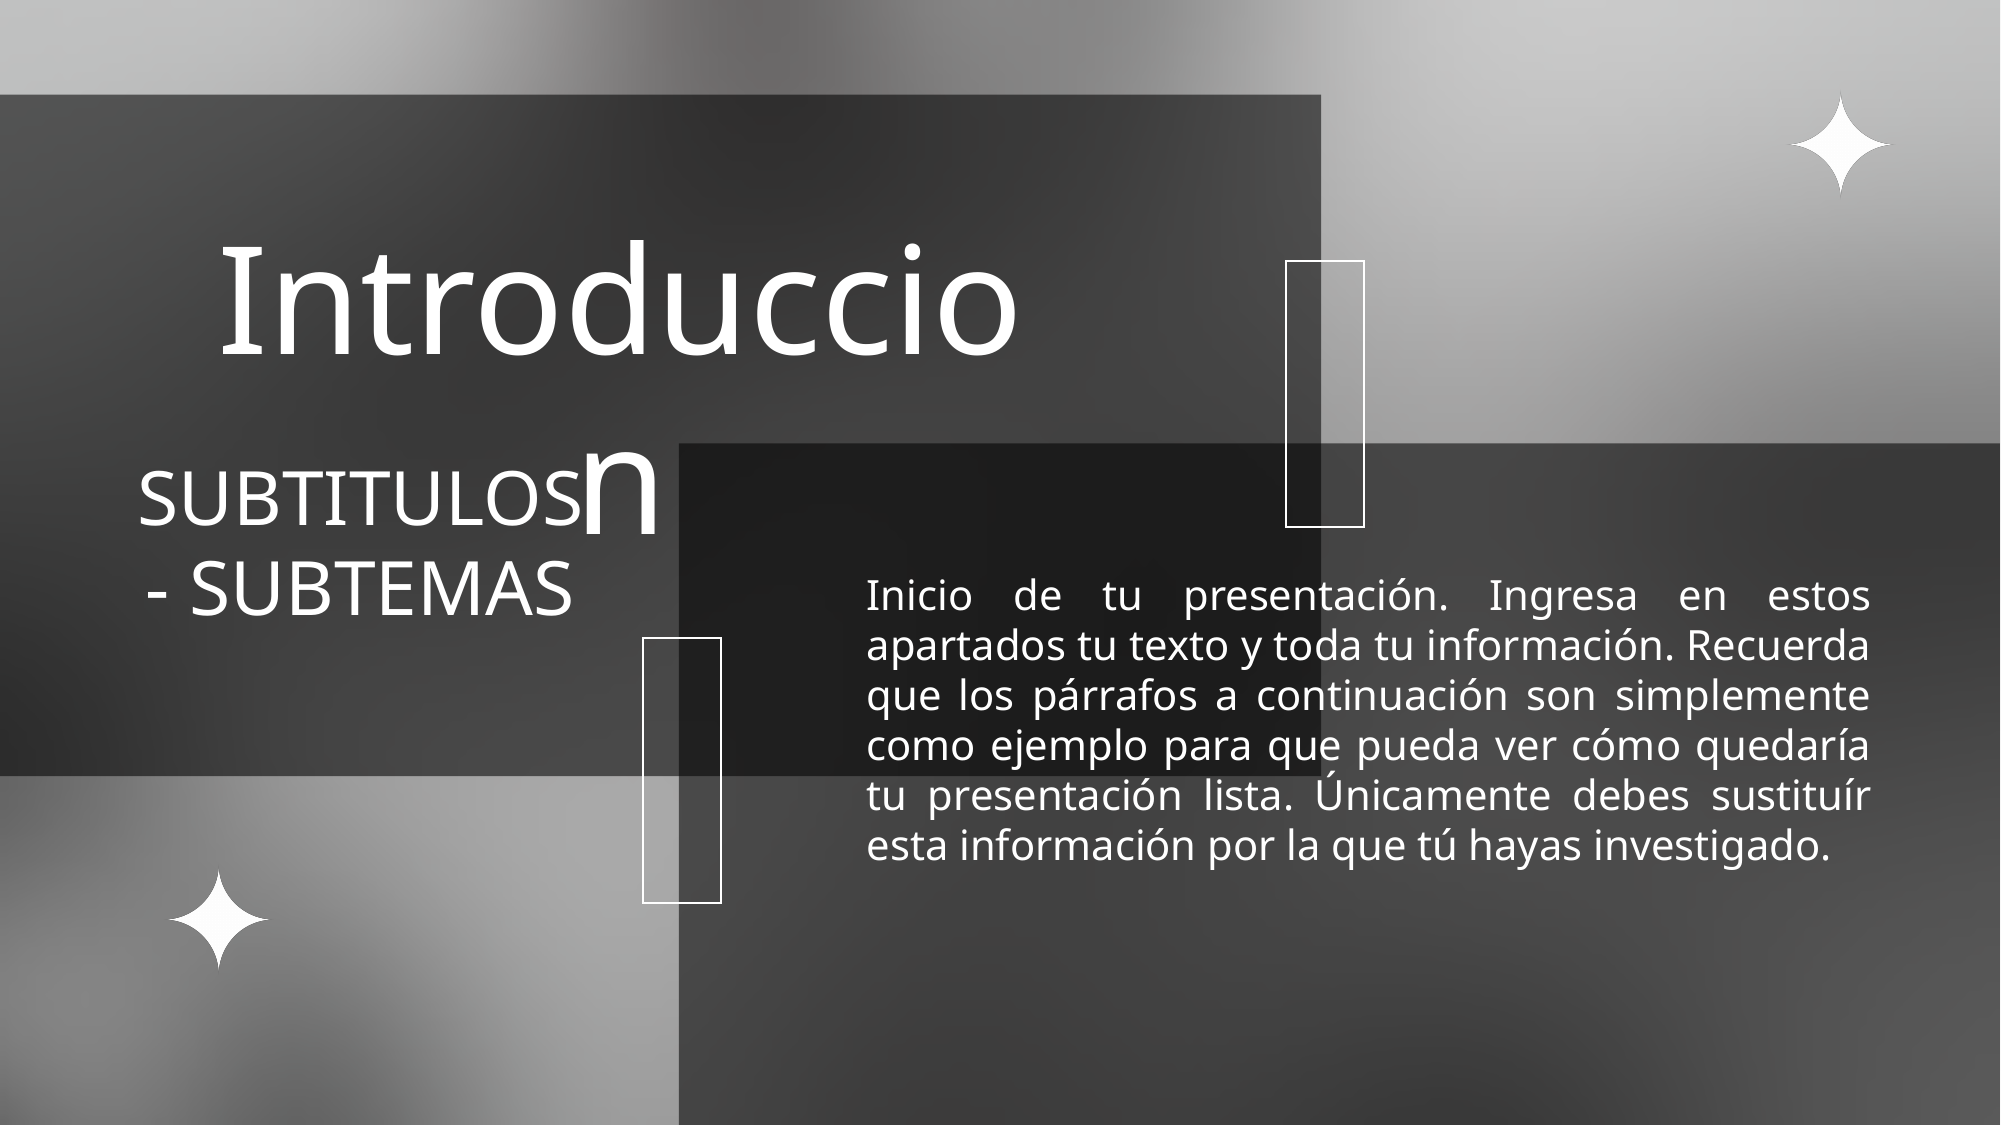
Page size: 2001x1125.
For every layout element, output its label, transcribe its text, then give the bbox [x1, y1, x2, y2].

text_box [1285, 260, 1365, 528]
text_box SUBTITULOS - SUBTEMAS [113, 443, 608, 639]
picture [0, 777, 678, 1125]
text_box Inicio de tu presentación. Ingresa en estos apartados tu texto y toda tu información. Recuerda que los párrafos a continuación son simplemente como ejemplo para que pueda ver cómo quedaría tu presentación lista. Únicamente debes sustituír esta información por la que tú hayas investigado. [851, 561, 1887, 927]
text_box Introduccion [187, 196, 1053, 572]
text_box [0, 94, 1322, 777]
text_box [678, 442, 2000, 1125]
text_box [642, 637, 722, 904]
picture [0, 0, 2001, 1125]
